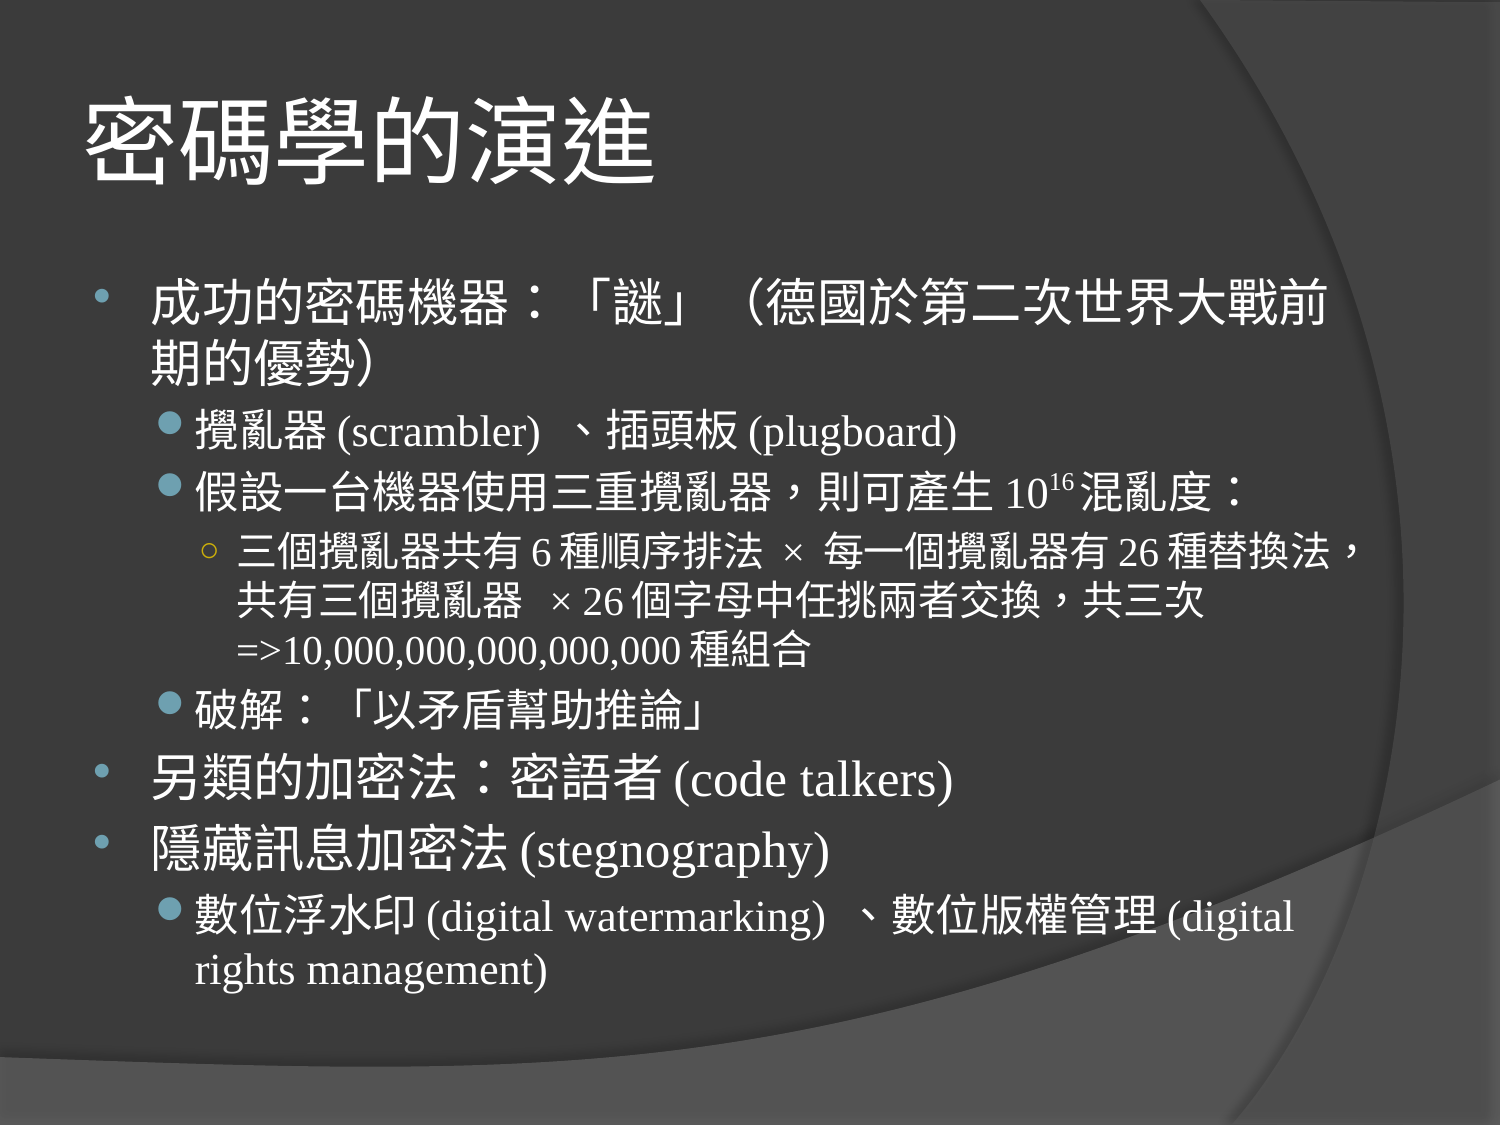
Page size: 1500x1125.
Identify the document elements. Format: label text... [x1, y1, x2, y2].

title 密碼學的演進 [75, 45, 1300, 233]
list 成功的密碼機器：「謎」（德國於第二次世界大戰前期的優勢） 攪亂器(scrambler) 、插頭板(plugboard) 假設一台機器使用三重攪亂器，則可產生1016混亂度： 三個攪亂器共有6種順序排法 × 每一個攪亂器有26種替換法，共有三個攪亂器 × 26個字母中任挑兩者交換，共三次 =>10,000,000,000,000,000種組合 破解：「以矛盾幫助推論」 另類的加密法：密語者(code talkers) 隱藏訊息加密法(stegnography) 數位浮水印(digital watermarking) 、數位版權管理(digital rights management) [75, 262, 1376, 1005]
